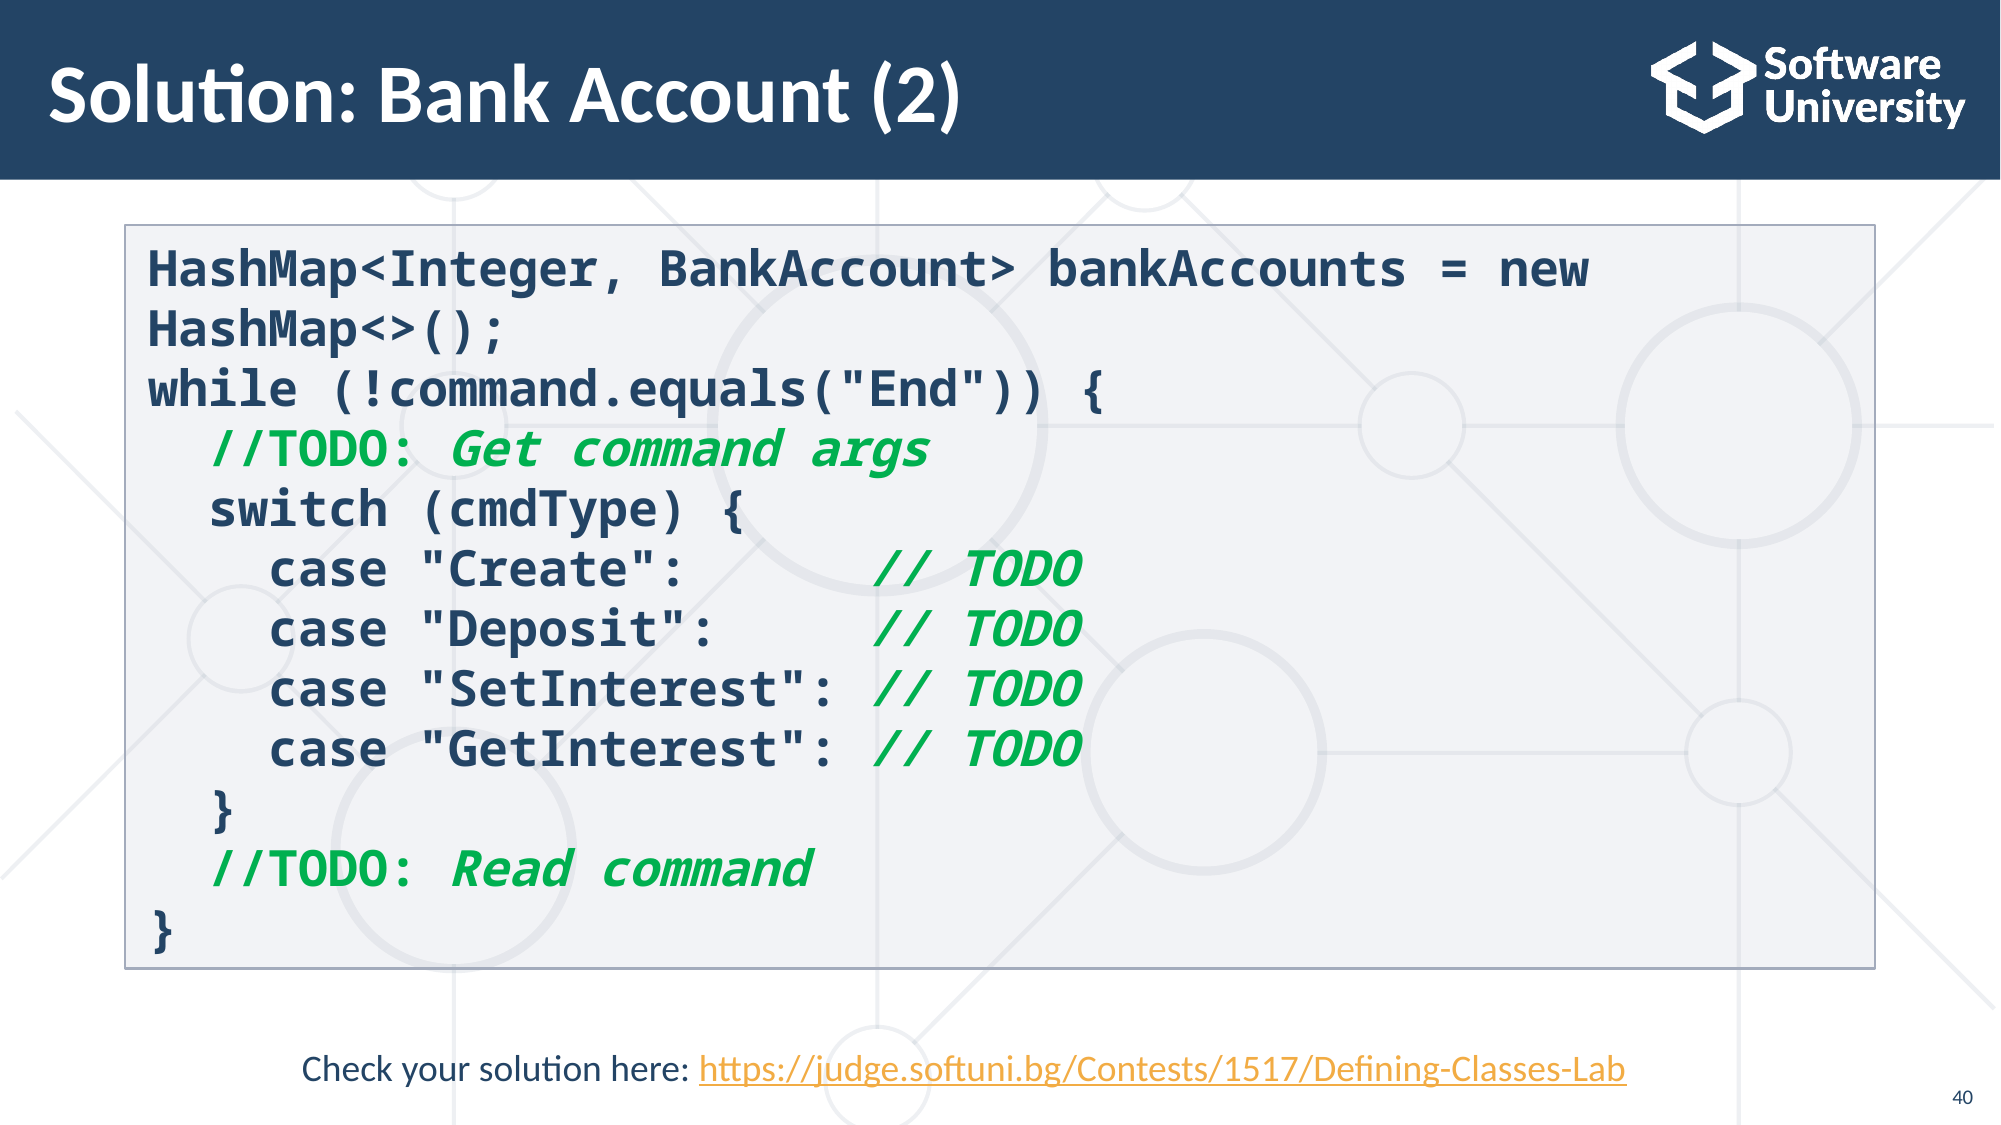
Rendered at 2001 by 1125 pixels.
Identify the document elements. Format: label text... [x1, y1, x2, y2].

slide_number 40 [1927, 1067, 1989, 1117]
picture [1651, 41, 1966, 134]
title Solution: Bank Account (2) [31, 16, 1625, 162]
text_box Check your solution here: https://judge.softuni.bg/Contests/1517/Defining-Classes-Lab [95, 1036, 1833, 1097]
text_box HashMap<Integer, BankAccount> bankAccounts = new HashMap<>(); while (!command.equals("End")) { //TODO: Get command args switch (cmdType) { case "Create": // TODO case "Deposit": // TODO case "SetInterest": // TODO case "GetInterest": // TODO } //TODO: Read command } [125, 224, 1875, 969]
